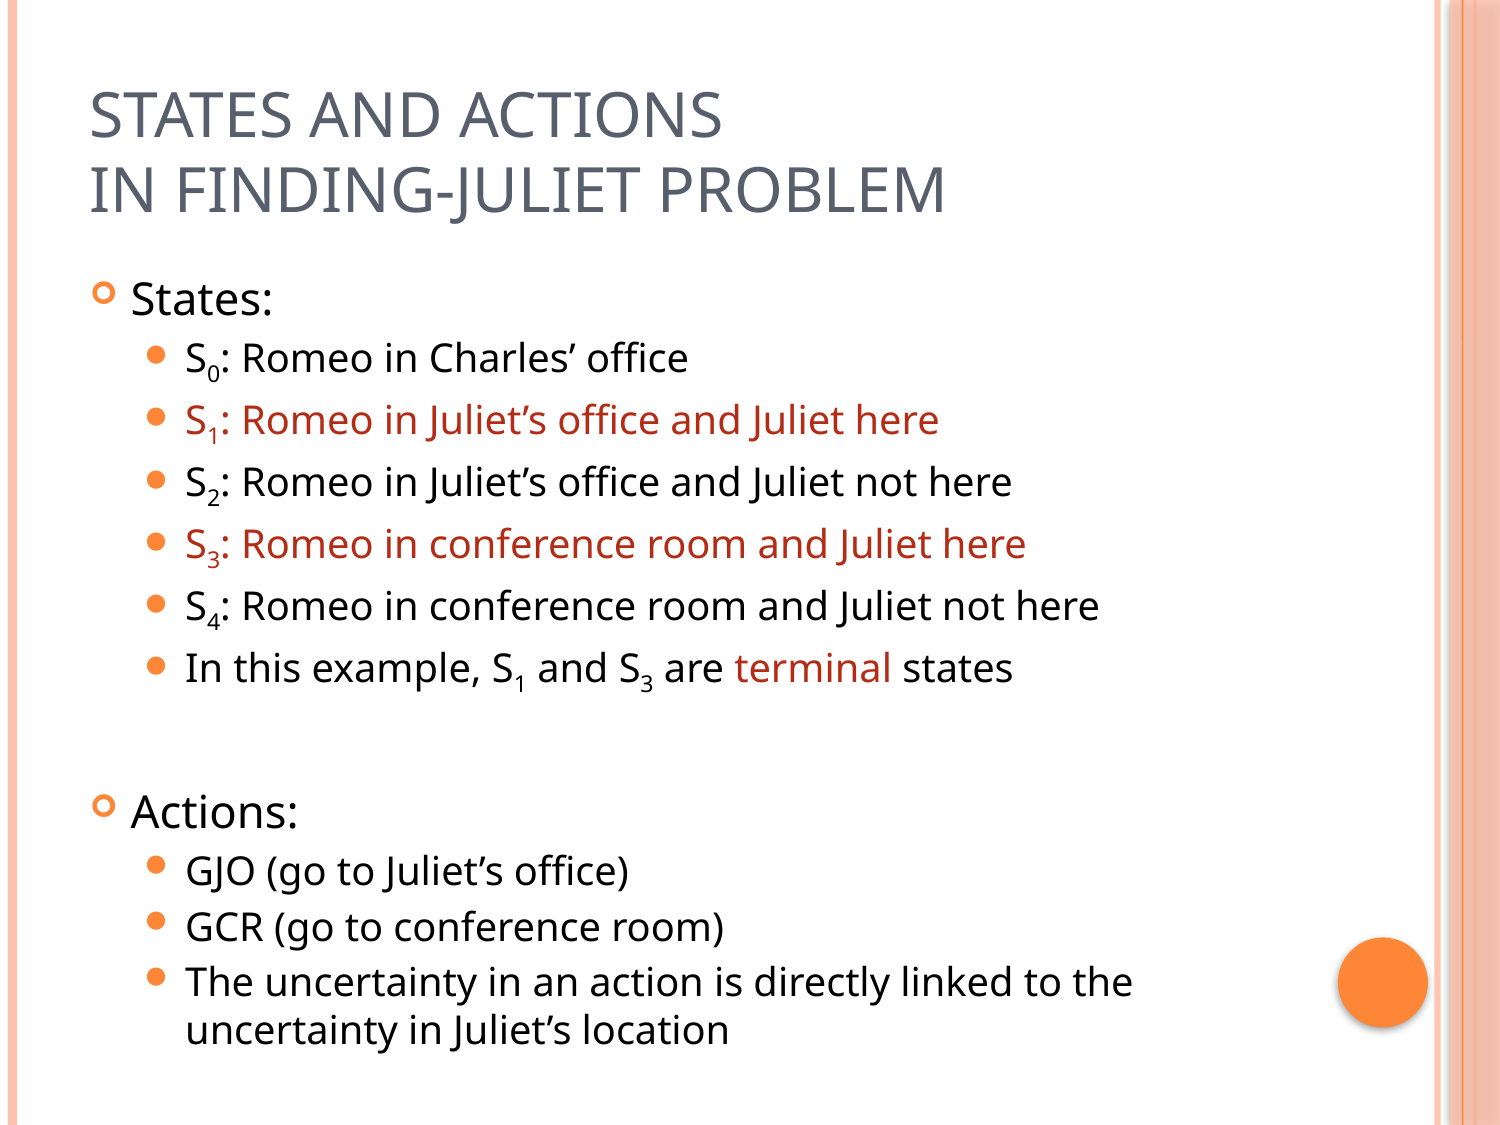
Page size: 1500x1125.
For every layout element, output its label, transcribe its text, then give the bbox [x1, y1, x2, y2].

list States: S0: Romeo in Charles’ office S1: Romeo in Juliet’s office and Juliet here S2: Romeo in Juliet’s office and Juliet not here S3: Romeo in conference room and Juliet here S4: Romeo in conference room and Juliet not here In this example, S1 and S3 are terminal states Actions: GJO (go to Juliet’s office) GCR (go to conference room) The uncertainty in an action is directly linked to the uncertainty in Juliet’s location [75, 262, 1300, 1062]
title States and Actions in Finding-Juliet Problem [75, 45, 1300, 233]
